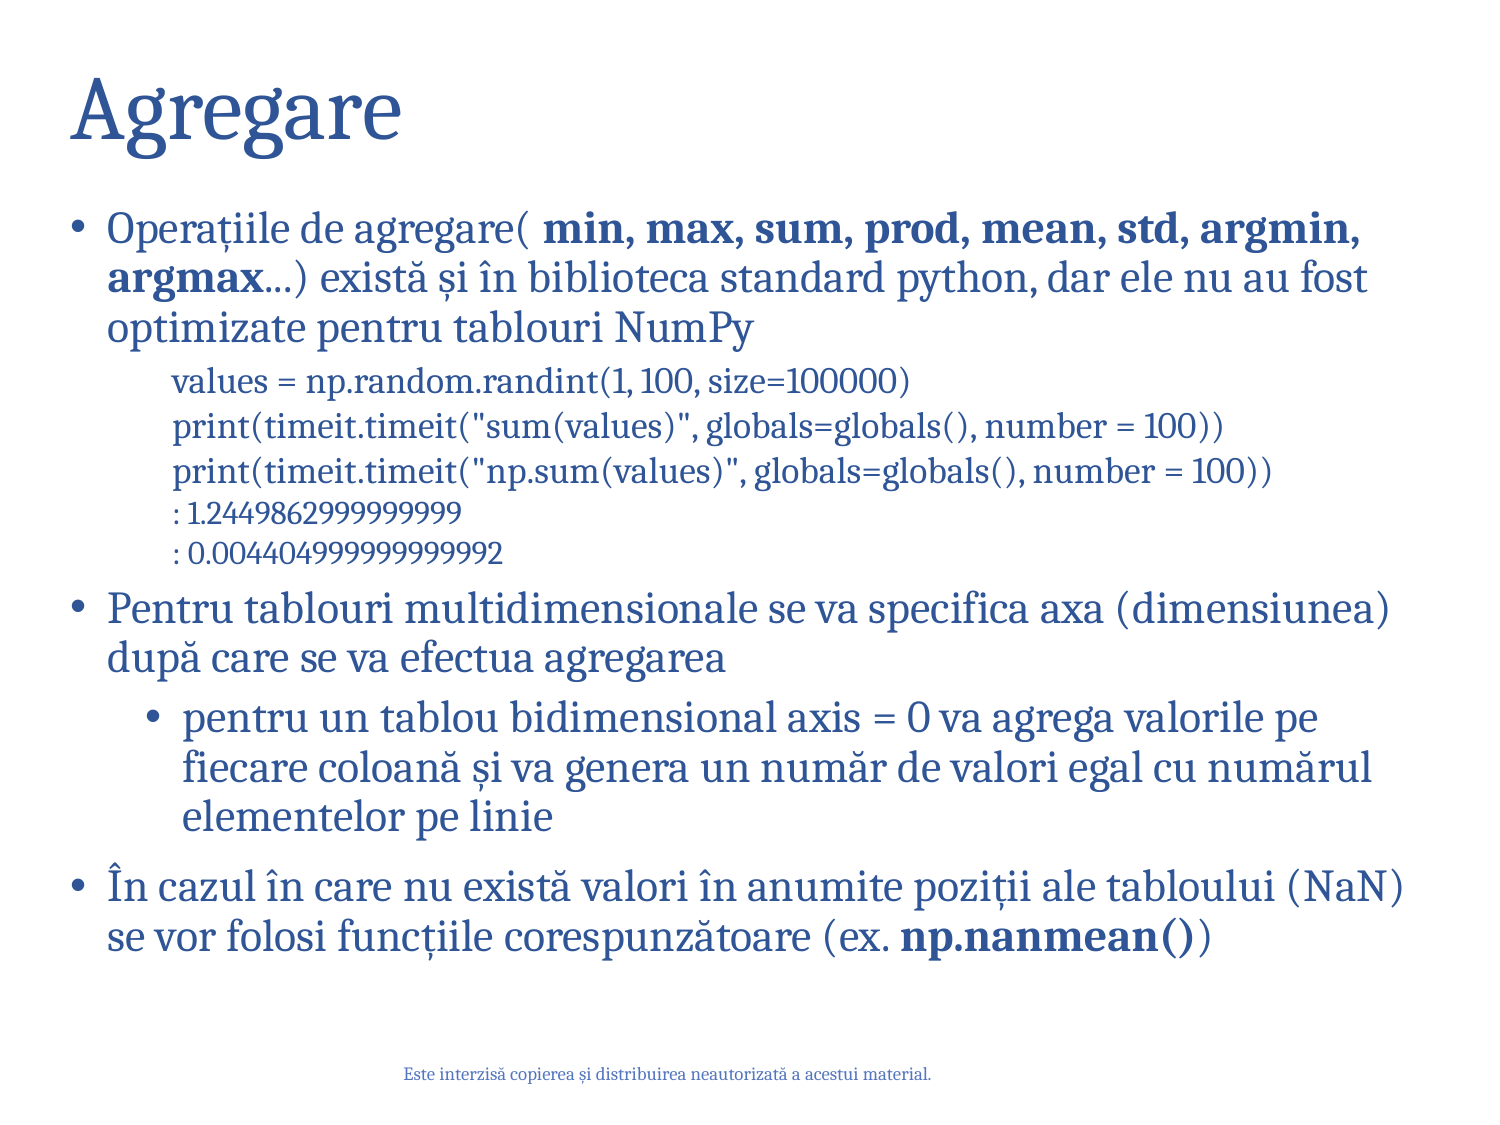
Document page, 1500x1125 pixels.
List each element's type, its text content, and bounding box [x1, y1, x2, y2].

list Operațiile de agregare( min, max, sum, prod, mean, std, argmin, argmax...) există și în biblioteca standard python, dar ele nu au fost optimizate pentru tablouri NumPy Pentru tablouri multidimensionale se va specifica axa (dimensiunea) după care se va efectua agregarea pentru un tablou bidimensional axis = 0 va agrega valorile pe fiecare coloană și va genera un număr de valori egal cu numărul elementelor pe linie În cazul în care nu există valori în anumite poziții ale tabloului (NaN) se vor folosi funcțiile corespunzătoare (ex. np.nanmean()) [55, 196, 1443, 1024]
text_box values = np.random.randint(1, 100, size=100000) print(timeit.timeit("sum(values)", globals=globals(), number = 100)) print(timeit.timeit("np.sum(values)", globals=globals(), number = 100)) : 1.2449862999999999 : 0.004404999999999992 [157, 348, 1425, 579]
title Agregare [55, 22, 1443, 196]
